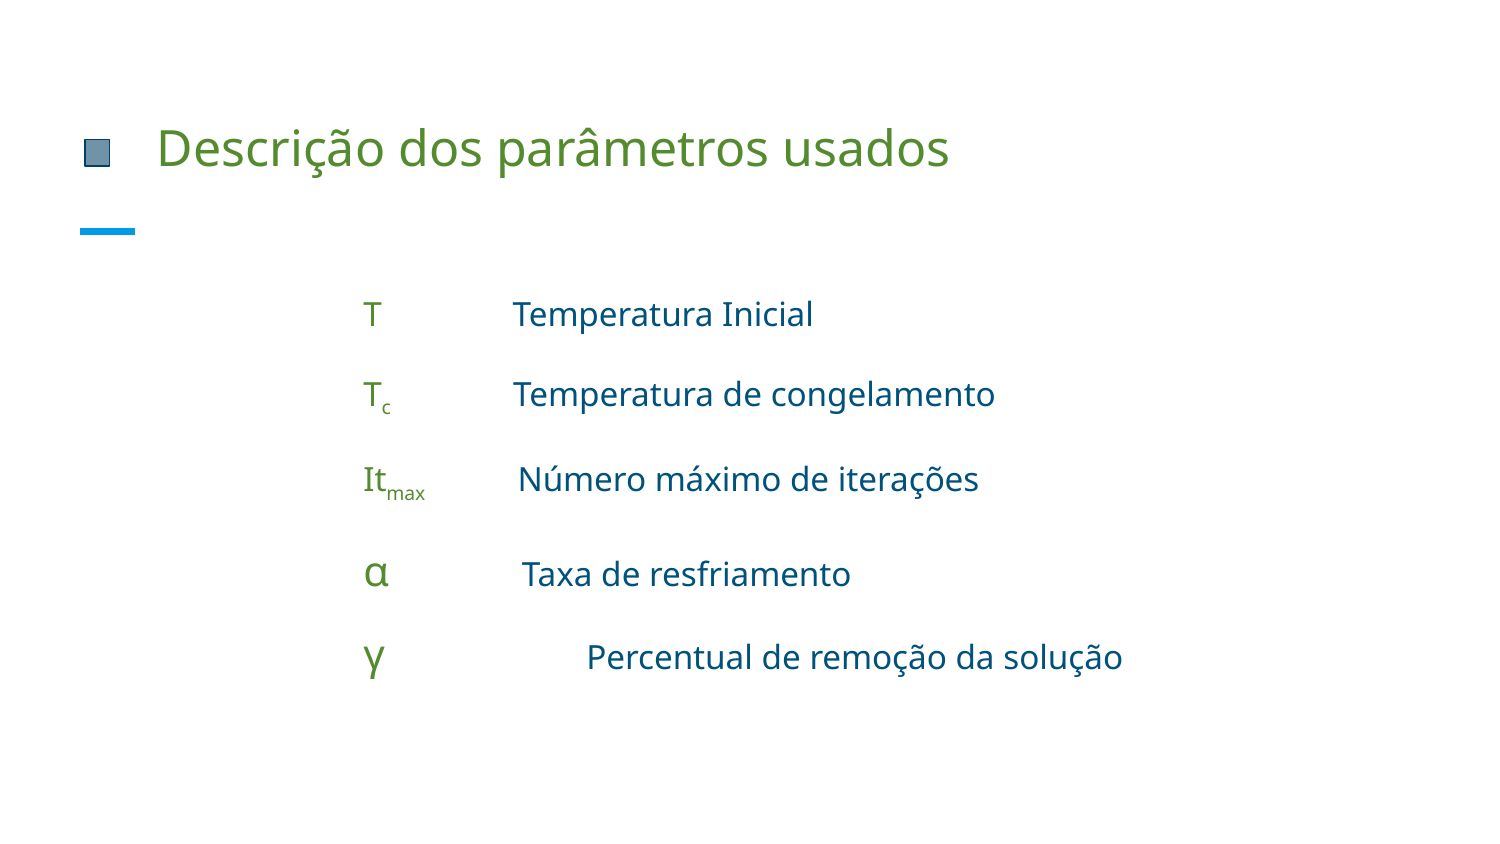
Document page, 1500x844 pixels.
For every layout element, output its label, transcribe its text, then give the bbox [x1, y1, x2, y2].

text_box [84, 139, 110, 167]
list T Temperatura Inicial Tc Temperatura de congelamento Itmax Número máximo de iterações α Taxa de resfriamento γ Percentual de remoção da solução [348, 271, 1188, 662]
title Descrição dos parâmetros usados [63, 91, 1473, 192]
